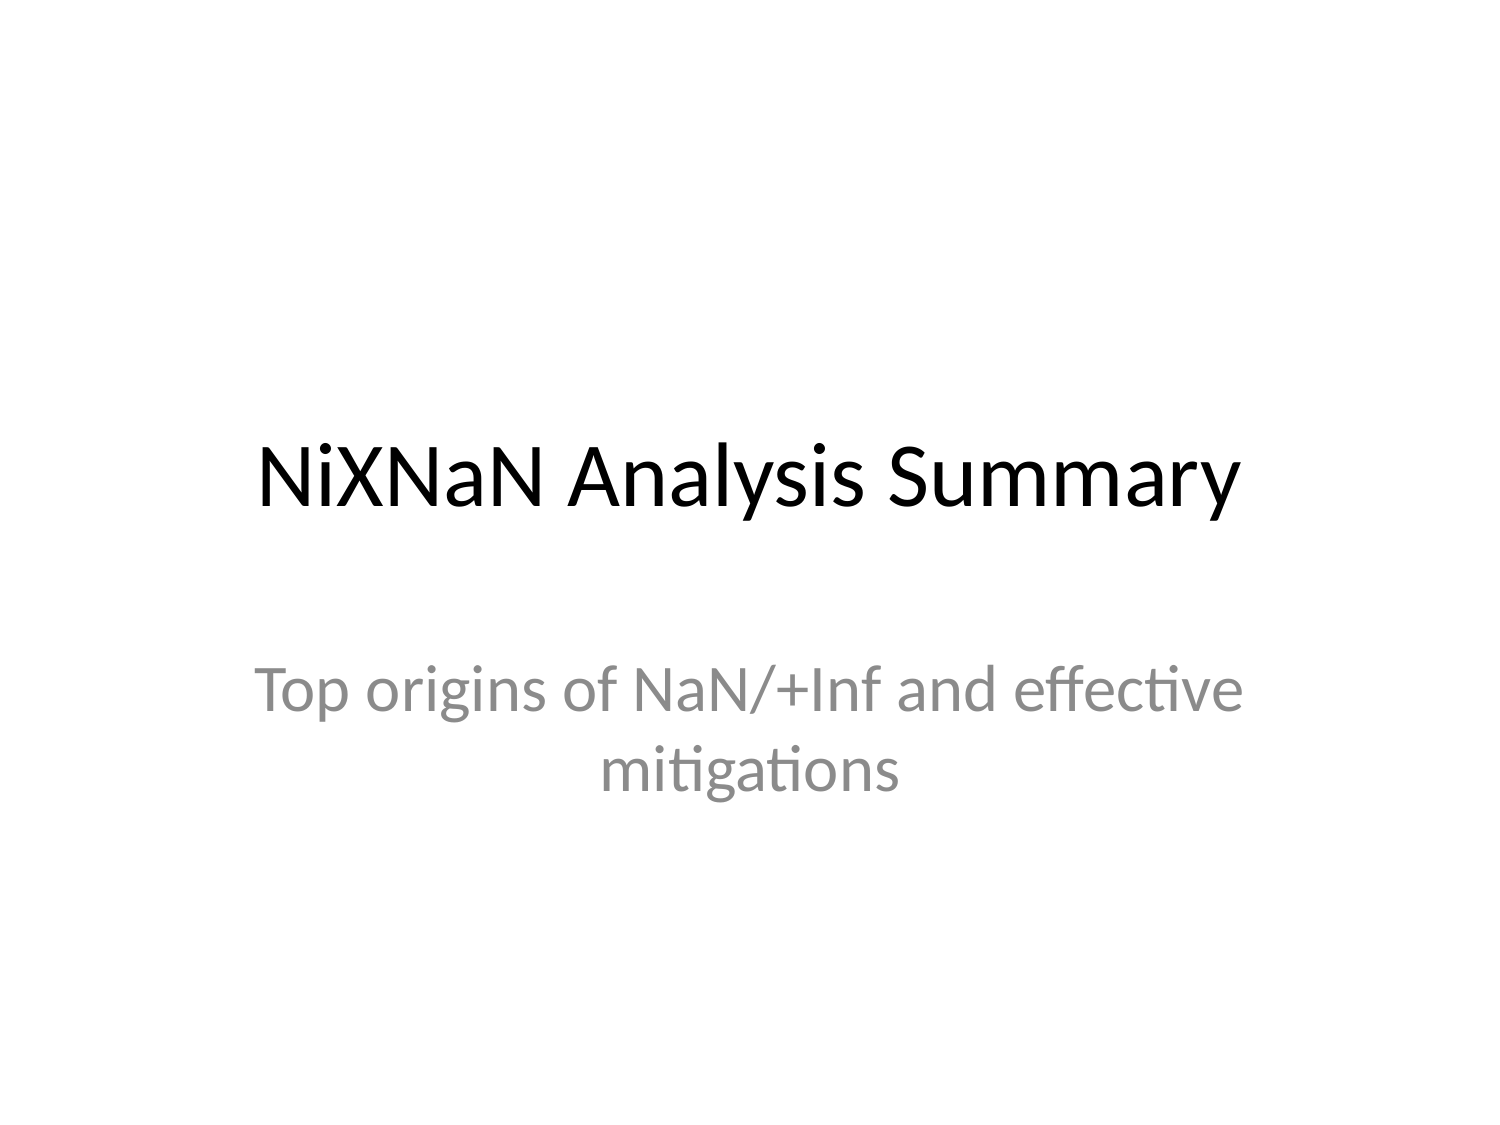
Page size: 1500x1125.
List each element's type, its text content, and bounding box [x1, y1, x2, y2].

title NiXNaN Analysis Summary [112, 349, 1388, 591]
subtitle Top origins of NaN/+Inf and effective mitigations [225, 637, 1275, 925]
